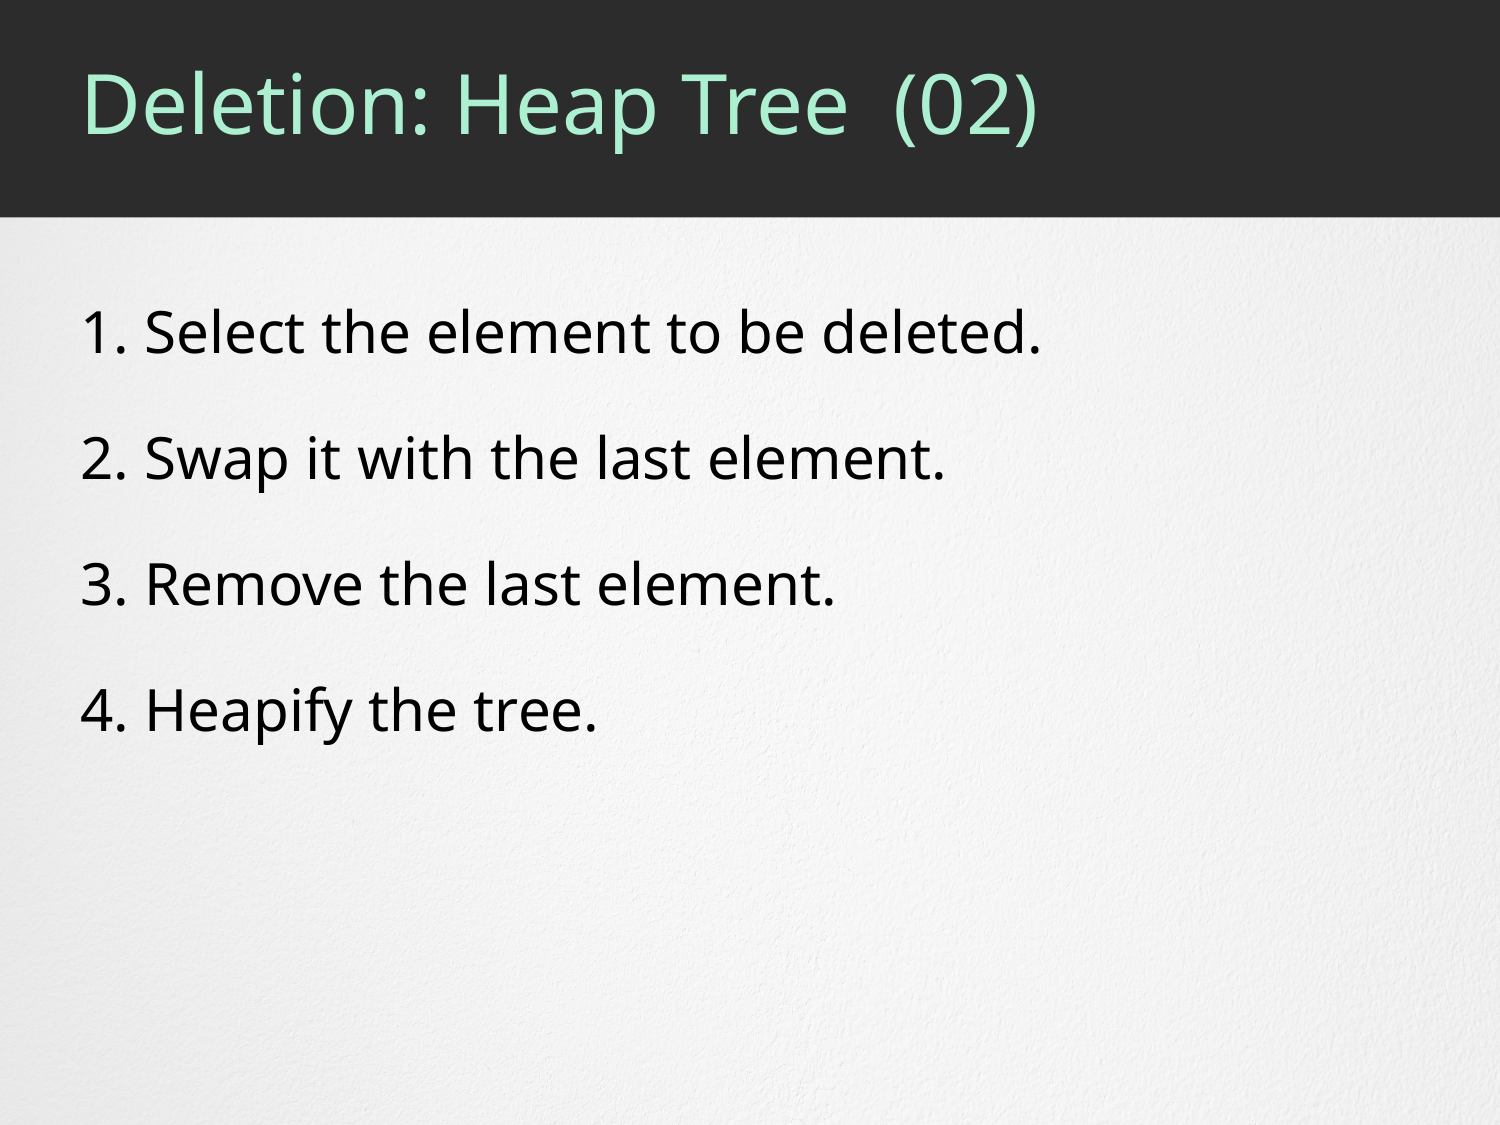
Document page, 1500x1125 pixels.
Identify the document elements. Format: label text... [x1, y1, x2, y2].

list 1. Select the element to be deleted. 2. Swap it with the last element. 3. Remove the last element. 4. Heapify the tree. [65, 253, 1466, 1094]
title Deletion: Heap Tree (02) [65, 0, 1500, 216]
